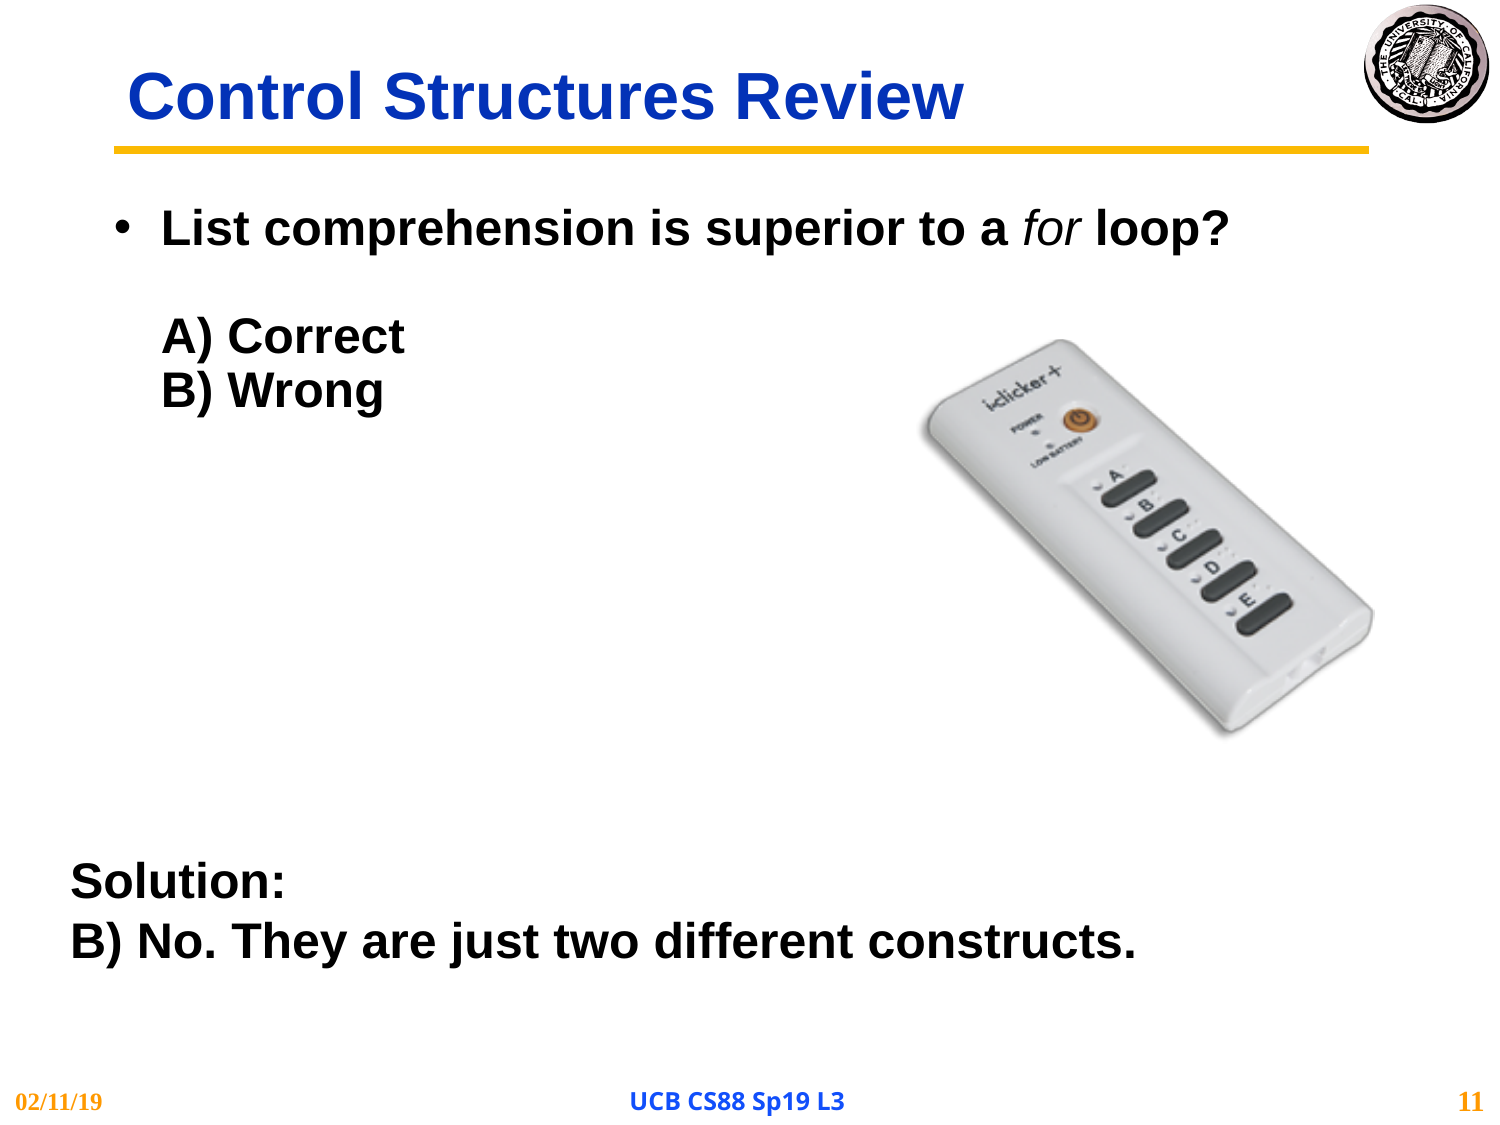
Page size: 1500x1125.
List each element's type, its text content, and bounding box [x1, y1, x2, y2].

text_box Solution: B) No. They are just two different constructs. [55, 841, 1349, 976]
title Control Structures Review [112, 37, 1375, 159]
picture [916, 339, 1376, 744]
picture [1350, 0, 1500, 127]
footer UCB CS88 Sp19 L3 [500, 1074, 975, 1125]
slide_number 11 [1412, 1074, 1500, 1125]
list List comprehension is superior to a for loop? A) Correct B) Wrong [98, 194, 1349, 463]
text_box 02/11/19 [0, 1074, 250, 1125]
